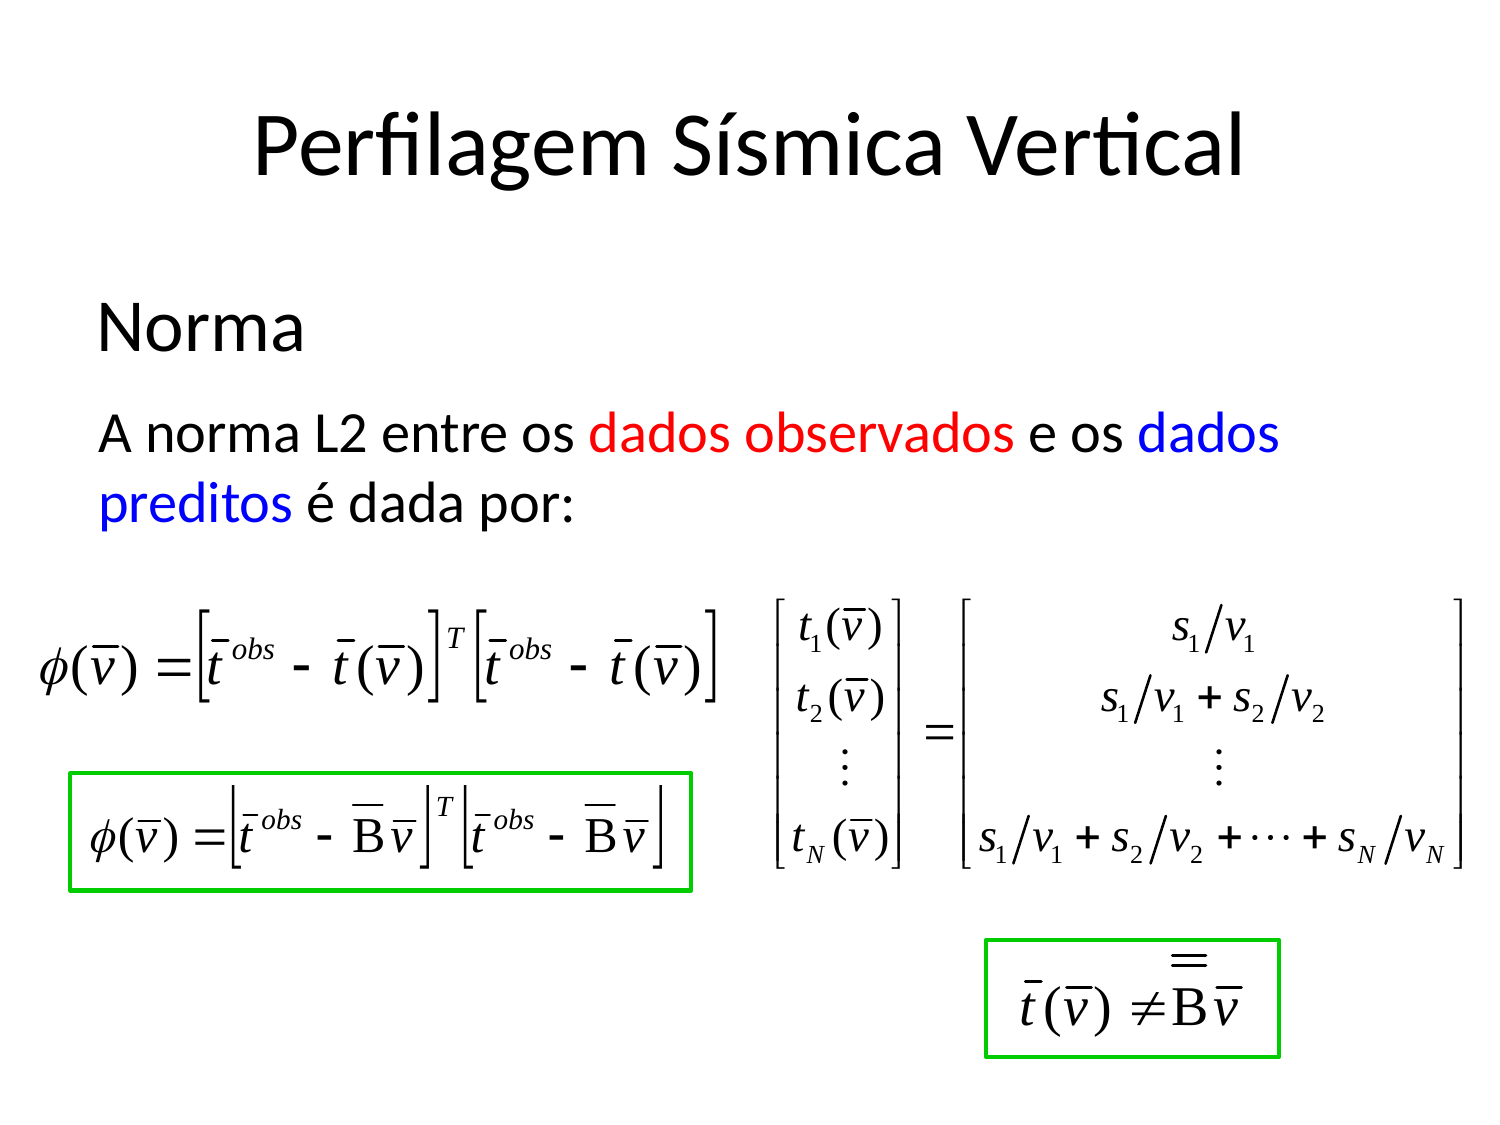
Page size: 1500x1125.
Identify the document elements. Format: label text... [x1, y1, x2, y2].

text_box [984, 938, 1007, 1059]
text_box Norma [81, 269, 832, 375]
text_box [68, 771, 693, 893]
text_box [83, 784, 668, 874]
text_box [1261, 938, 1281, 1059]
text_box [1009, 937, 1260, 1057]
text_box A norma L2 entre os dados observados e os dados preditos é dada por: [83, 386, 1430, 542]
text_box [763, 584, 1483, 882]
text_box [29, 609, 725, 710]
title Perfilagem Sísmica Vertical [75, 45, 1425, 233]
